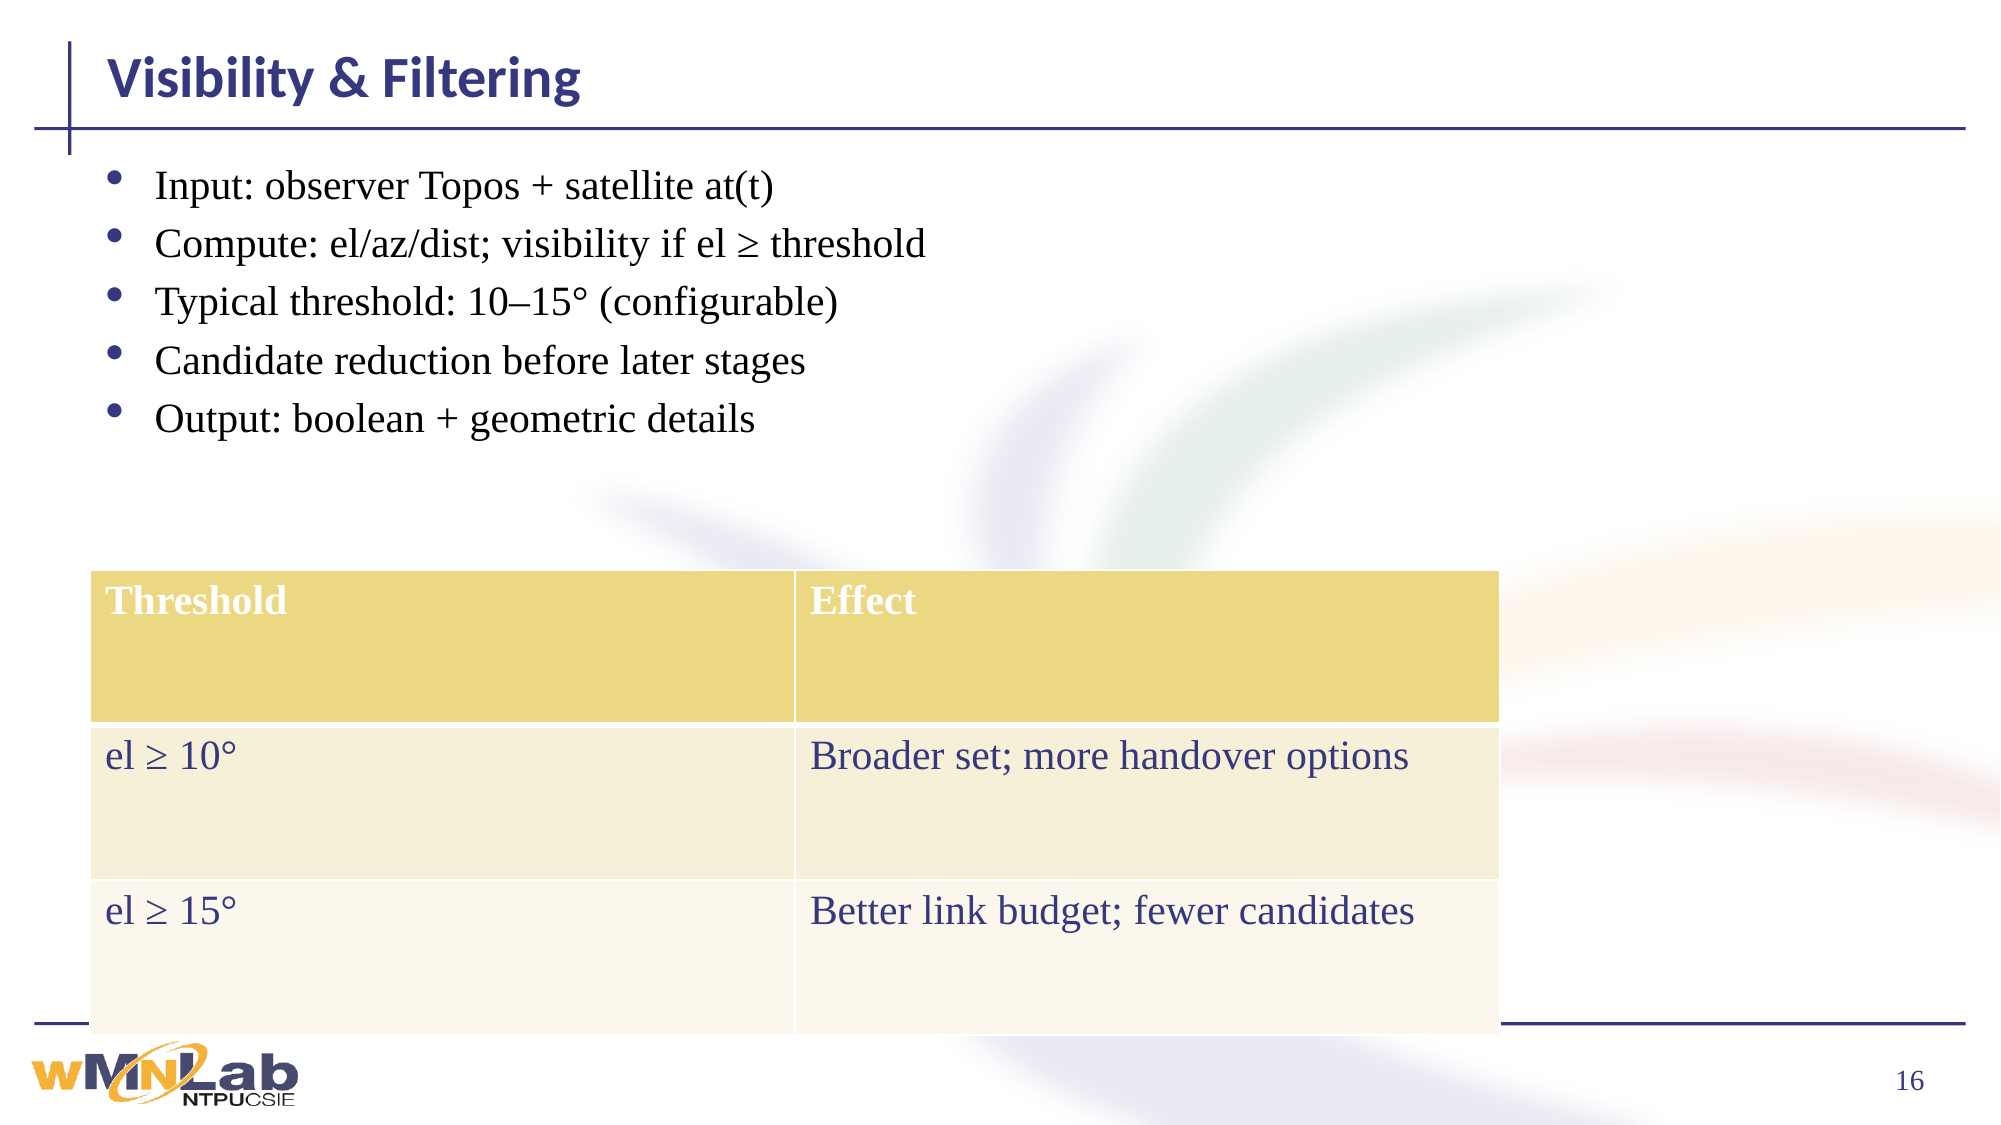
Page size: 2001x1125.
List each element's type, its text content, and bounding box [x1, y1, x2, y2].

table_cell Broader set; more handover options [796, 728, 1499, 879]
title Visibility & Filtering [92, 23, 1966, 117]
table_cell el ≥ 15° [91, 881, 794, 1034]
table_header Threshold [91, 571, 794, 722]
list Input: observer Topos + satellite at(t) Compute: el/az/dist; visibility if el ≥ threshold Typical threshold: 10–15° (configurable) Candidate reduction before later stages Output: boolean + geometric details [92, 149, 1966, 1002]
picture [0, 0, 2000, 1125]
table_cell el ≥ 10° [91, 728, 794, 879]
table_header Effect [796, 571, 1499, 722]
table_cell Better link budget; fewer candidates [796, 881, 1499, 1034]
